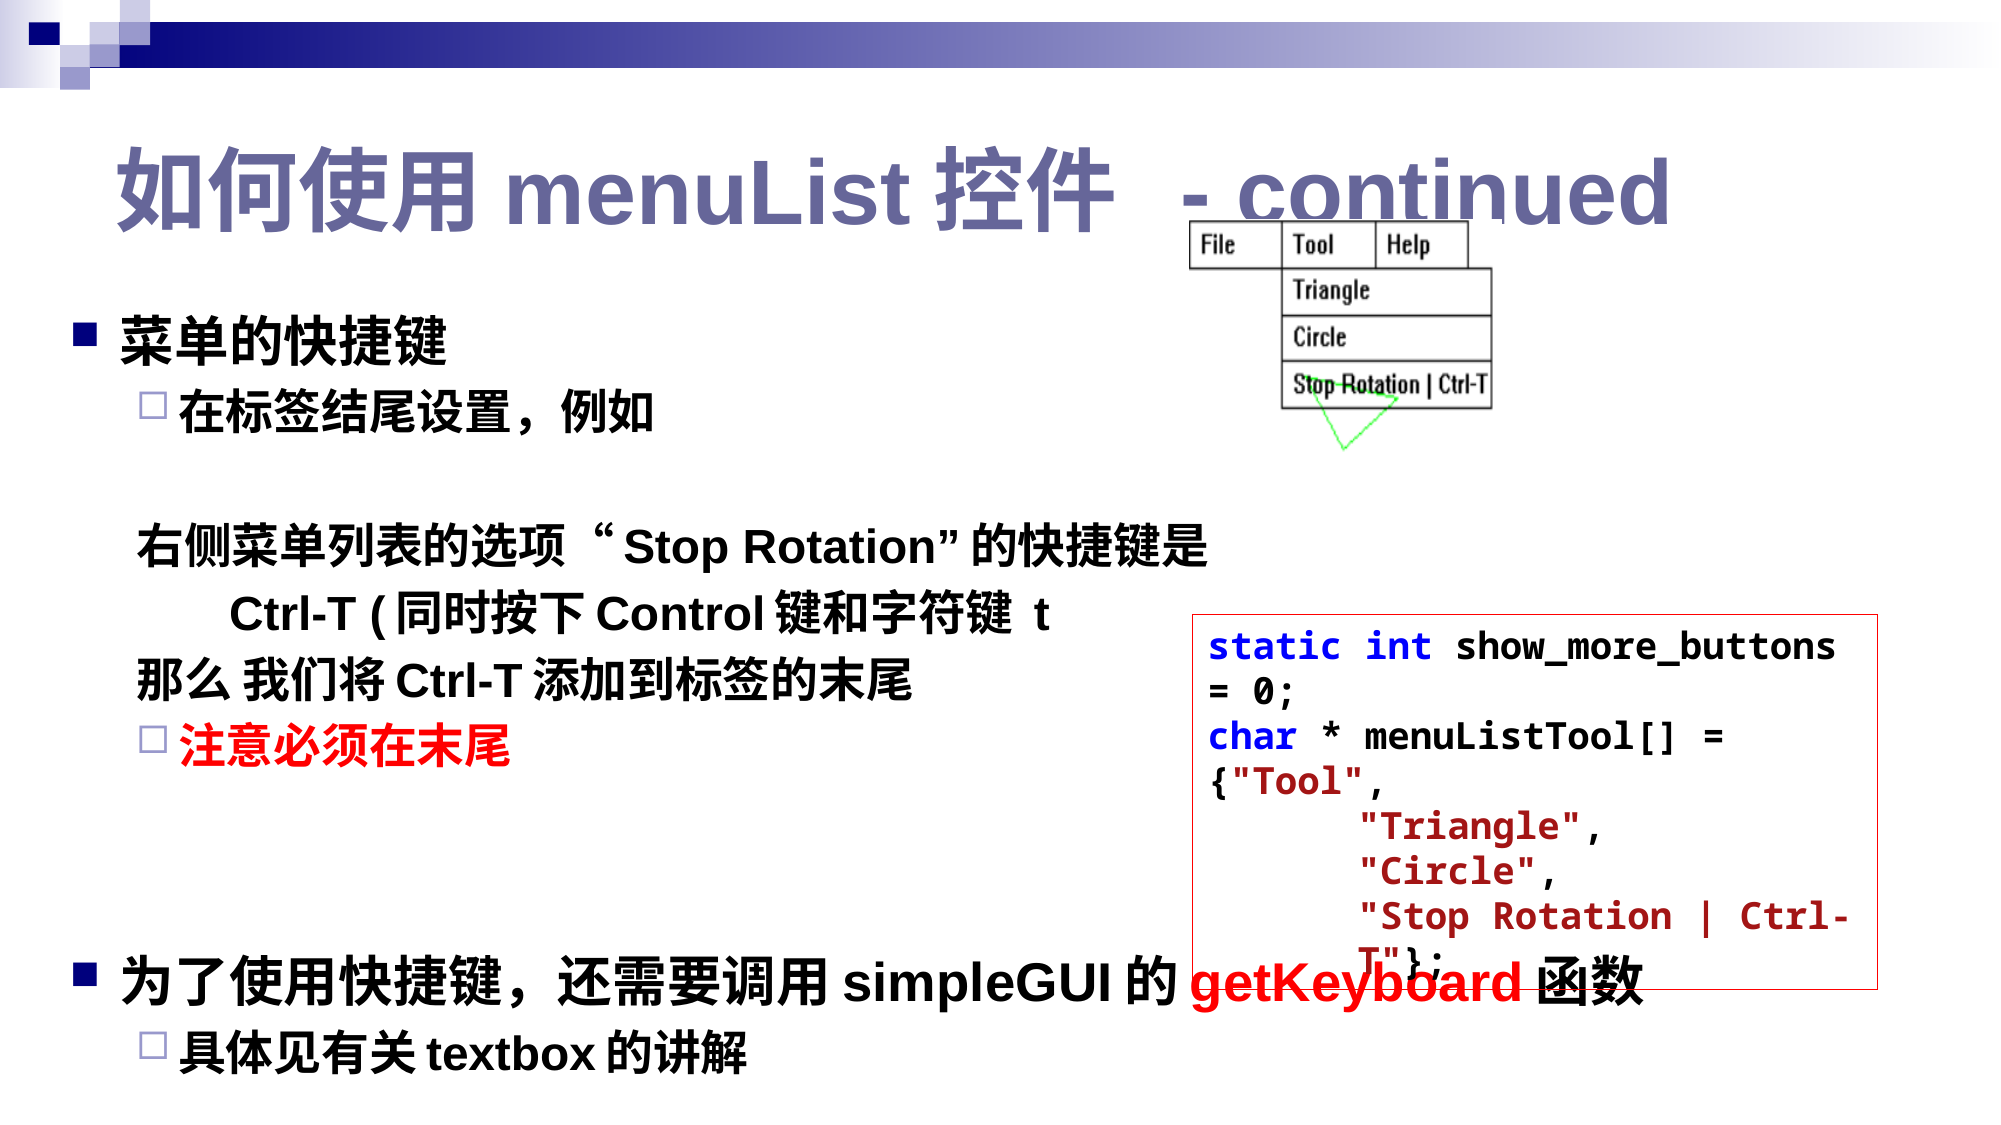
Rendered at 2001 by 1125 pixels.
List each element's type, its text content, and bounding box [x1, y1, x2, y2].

list 菜单的快捷键 在标签结尾设置，例如 右侧菜单列表的选项“Stop Rotation”的快捷键是 Ctrl-T (同时按下Control键和字符键 t 那么 我们将Ctrl-T添加到标签的末尾 注意必须在末尾 为了使用快捷键，还需要调用simpleGUI的getKeyboard函数 具体见有关textbox的讲解 [55, 299, 1945, 1089]
text_box static int show_more_buttons = 0; char * menuListTool[] = {"Tool", "Triangle", "Circle", "Stop Rotation | Ctrl-T"}; [1192, 614, 1878, 990]
picture [1188, 219, 1503, 466]
title 如何使用menuList控件 - continued [99, 75, 1900, 299]
